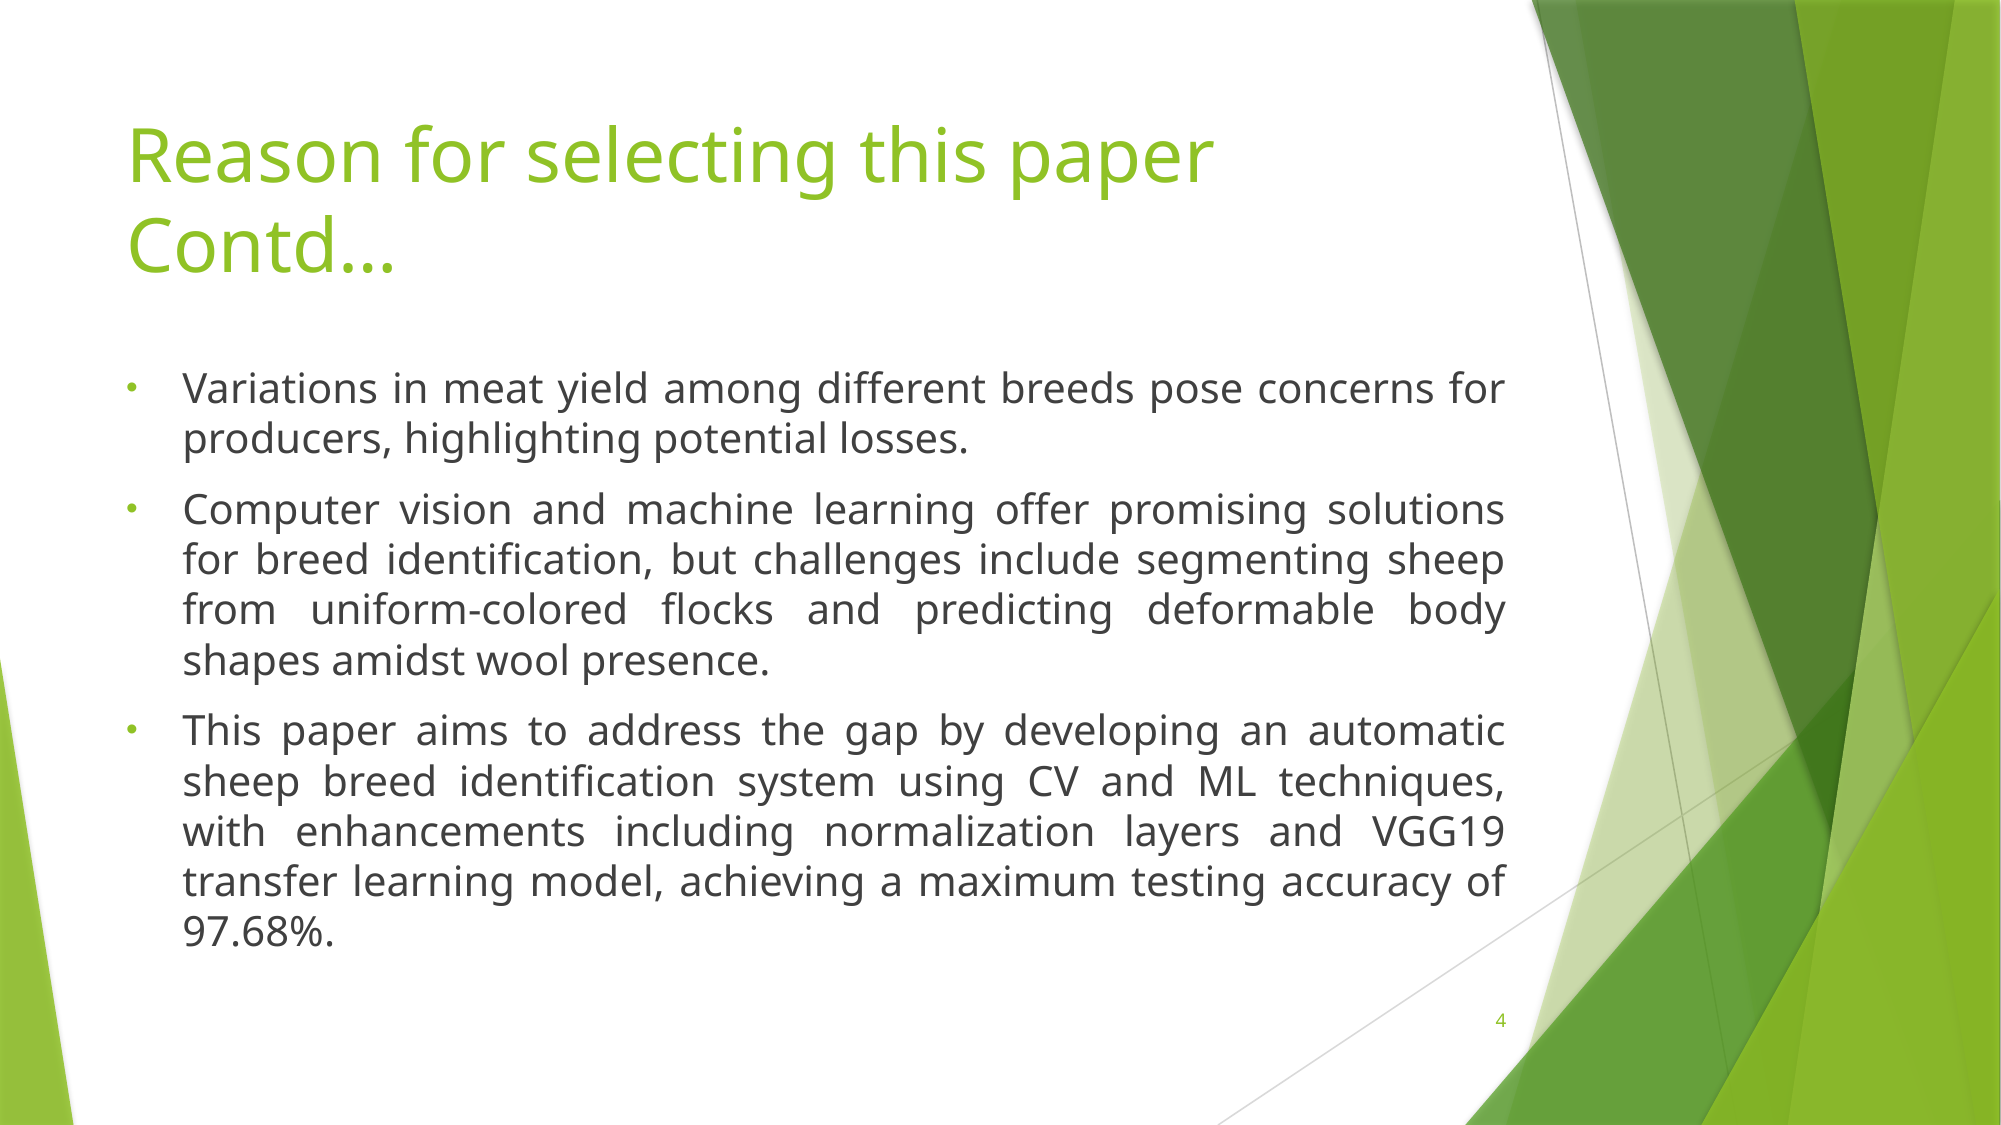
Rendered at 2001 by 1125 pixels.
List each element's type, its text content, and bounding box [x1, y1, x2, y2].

title Reason for selecting this paper Contd… [111, 99, 1522, 317]
list Variations in meat yield among different breeds pose concerns for producers, highlighting potential losses. Computer vision and machine learning offer promising solutions for breed identification, but challenges include segmenting sheep from uniform-colored flocks and predicting deformable body shapes amidst wool presence. This paper aims to address the gap by developing an automatic sheep breed identification system using CV and ML techniques, with enhancements including normalization layers and VGG19 transfer learning model, achieving a maximum testing accuracy of 97.68%. [111, 354, 1522, 992]
slide_number 4 [1409, 991, 1522, 1051]
